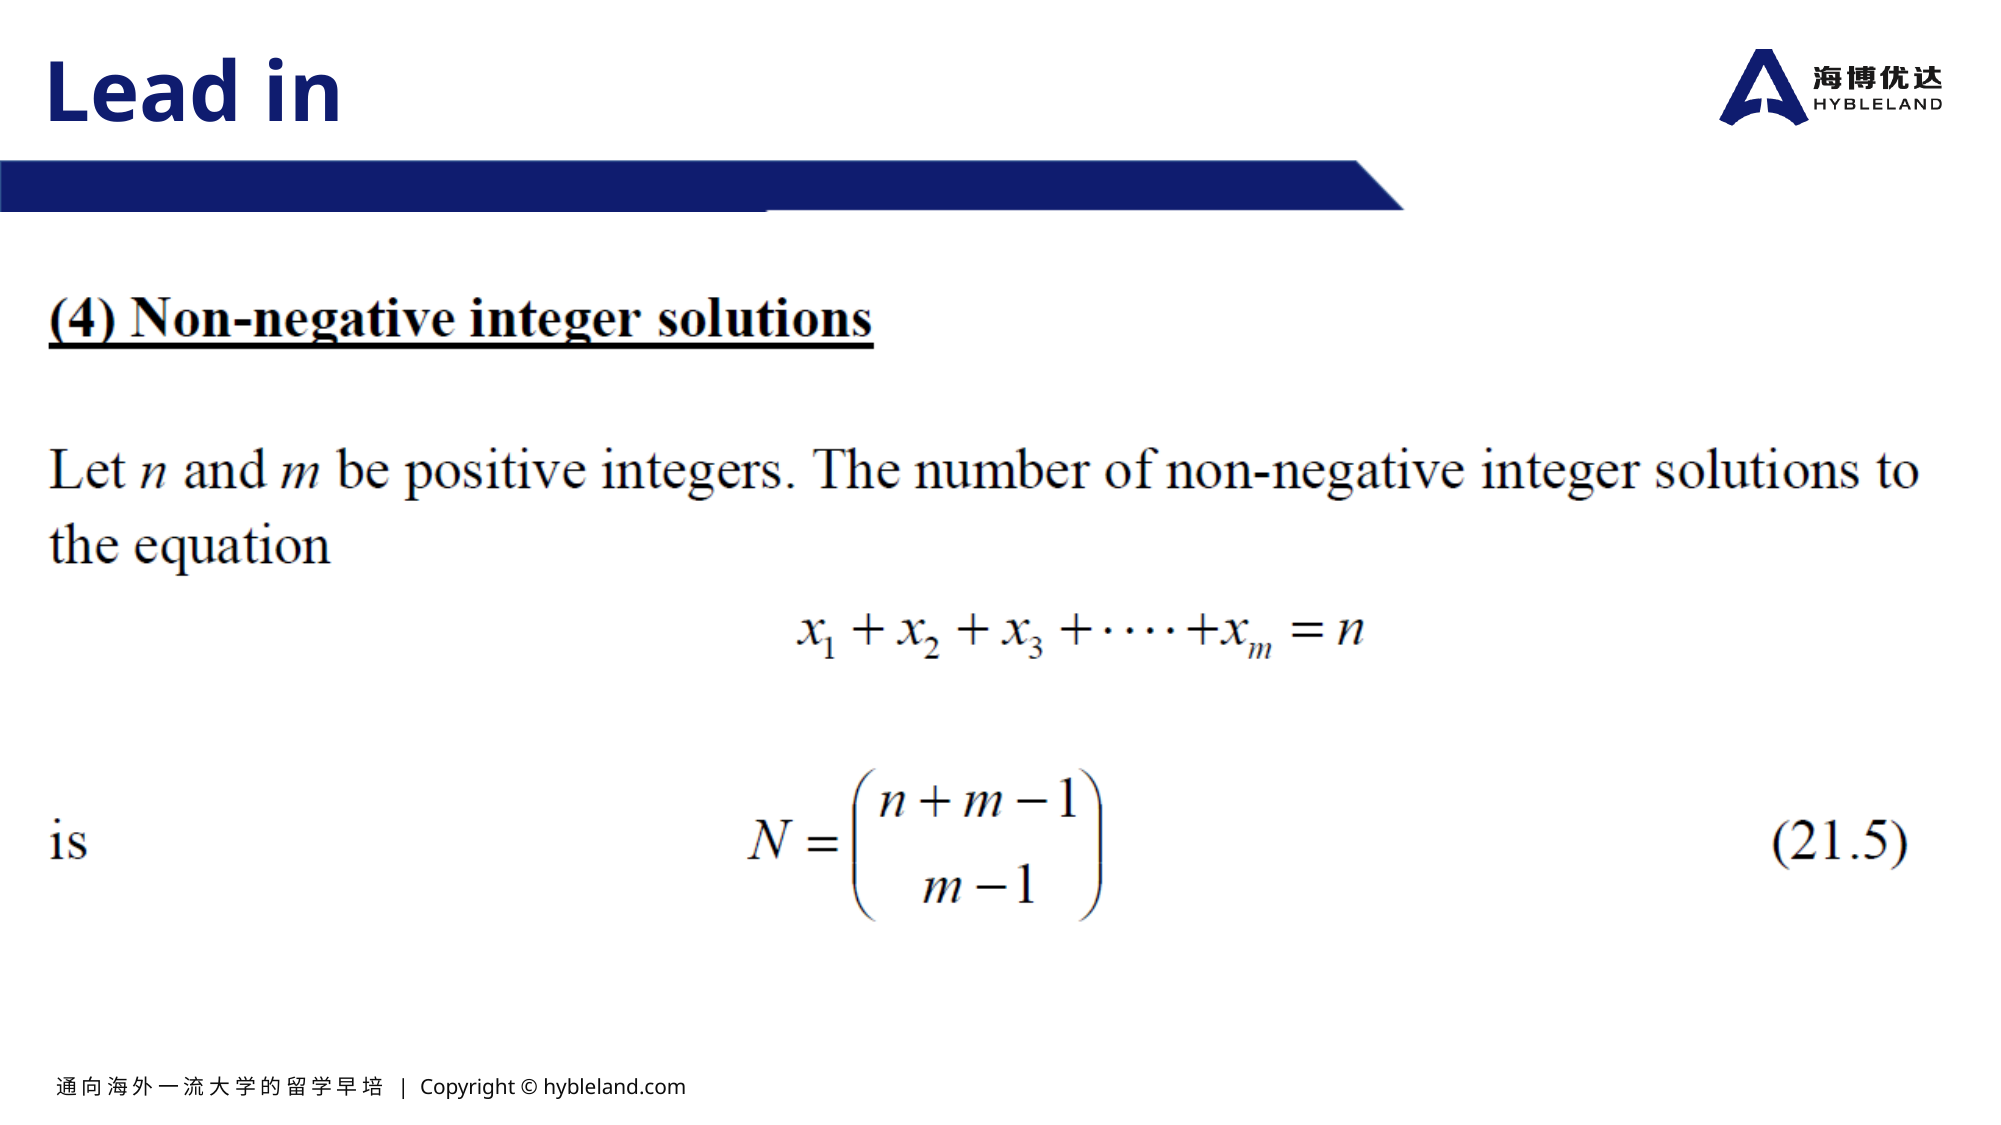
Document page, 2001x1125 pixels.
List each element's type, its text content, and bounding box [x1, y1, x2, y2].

picture [1719, 49, 1942, 126]
text_box Lead in [28, 30, 1155, 146]
picture [24, 271, 1976, 950]
picture [0, 159, 1413, 212]
